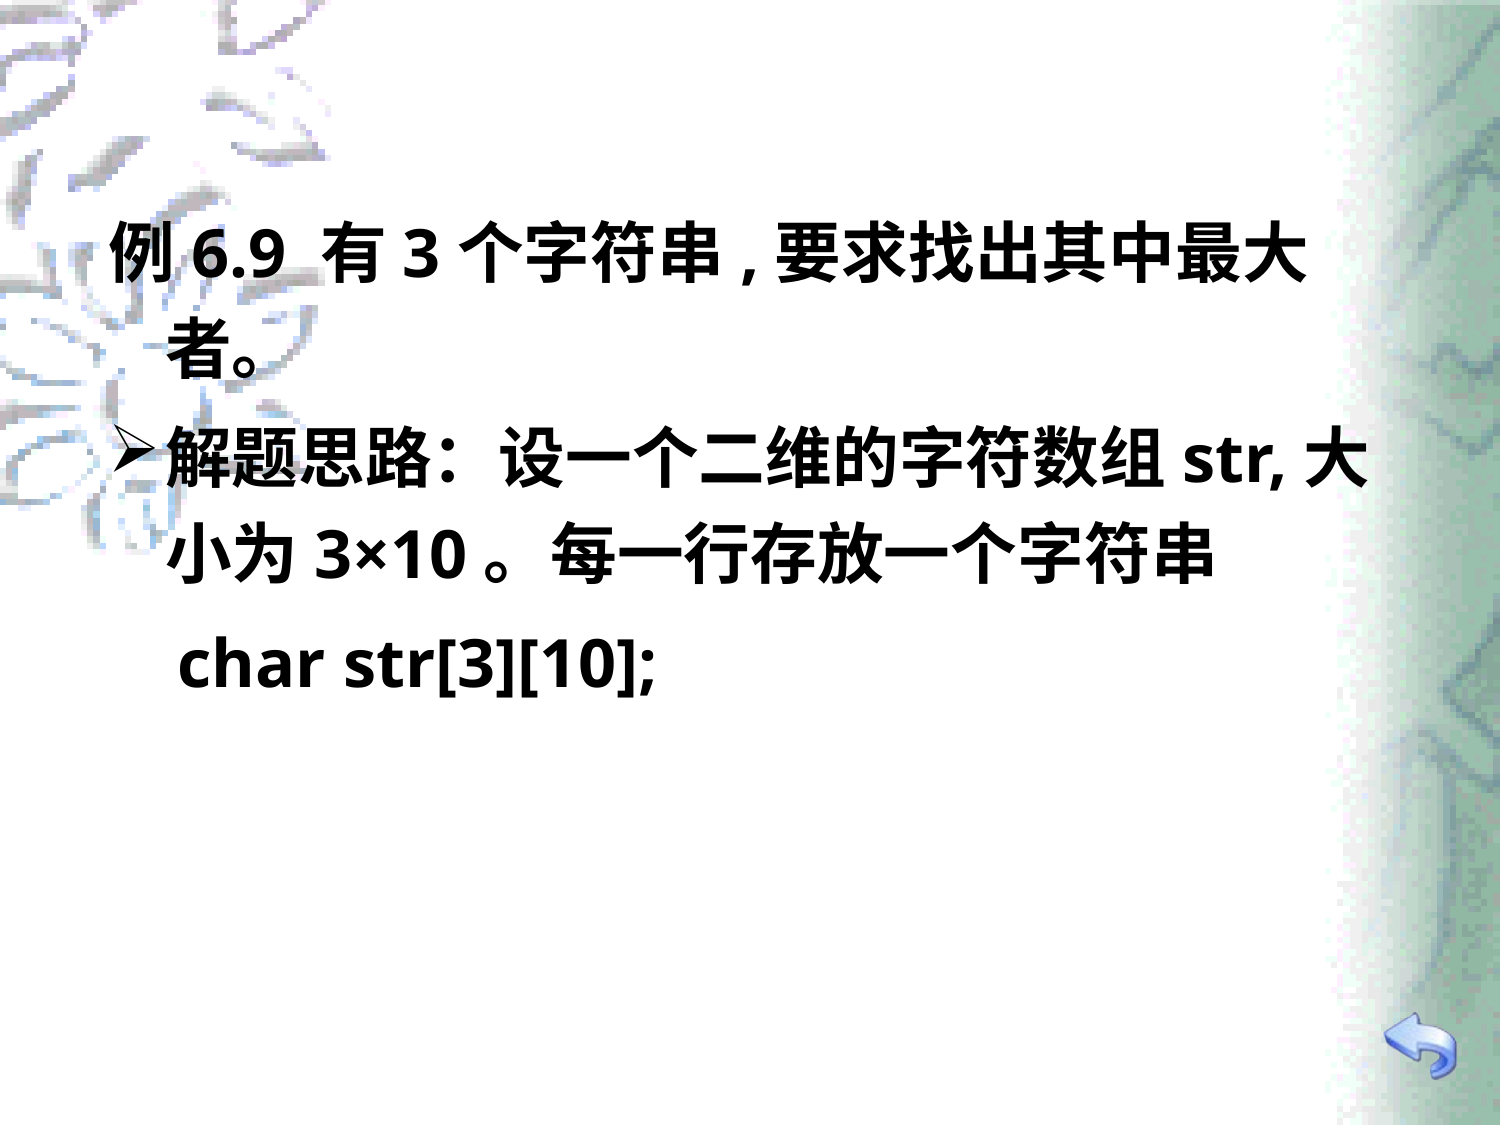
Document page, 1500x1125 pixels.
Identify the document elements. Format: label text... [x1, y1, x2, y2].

list 例6.9 有3个字符串,要求找出其中最大者。 解题思路：设一个二维的字符数组str,大小为3×10。每一行存放一个字符串 char str[3][10]; [93, 187, 1442, 844]
picture [0, 1, 1500, 1125]
